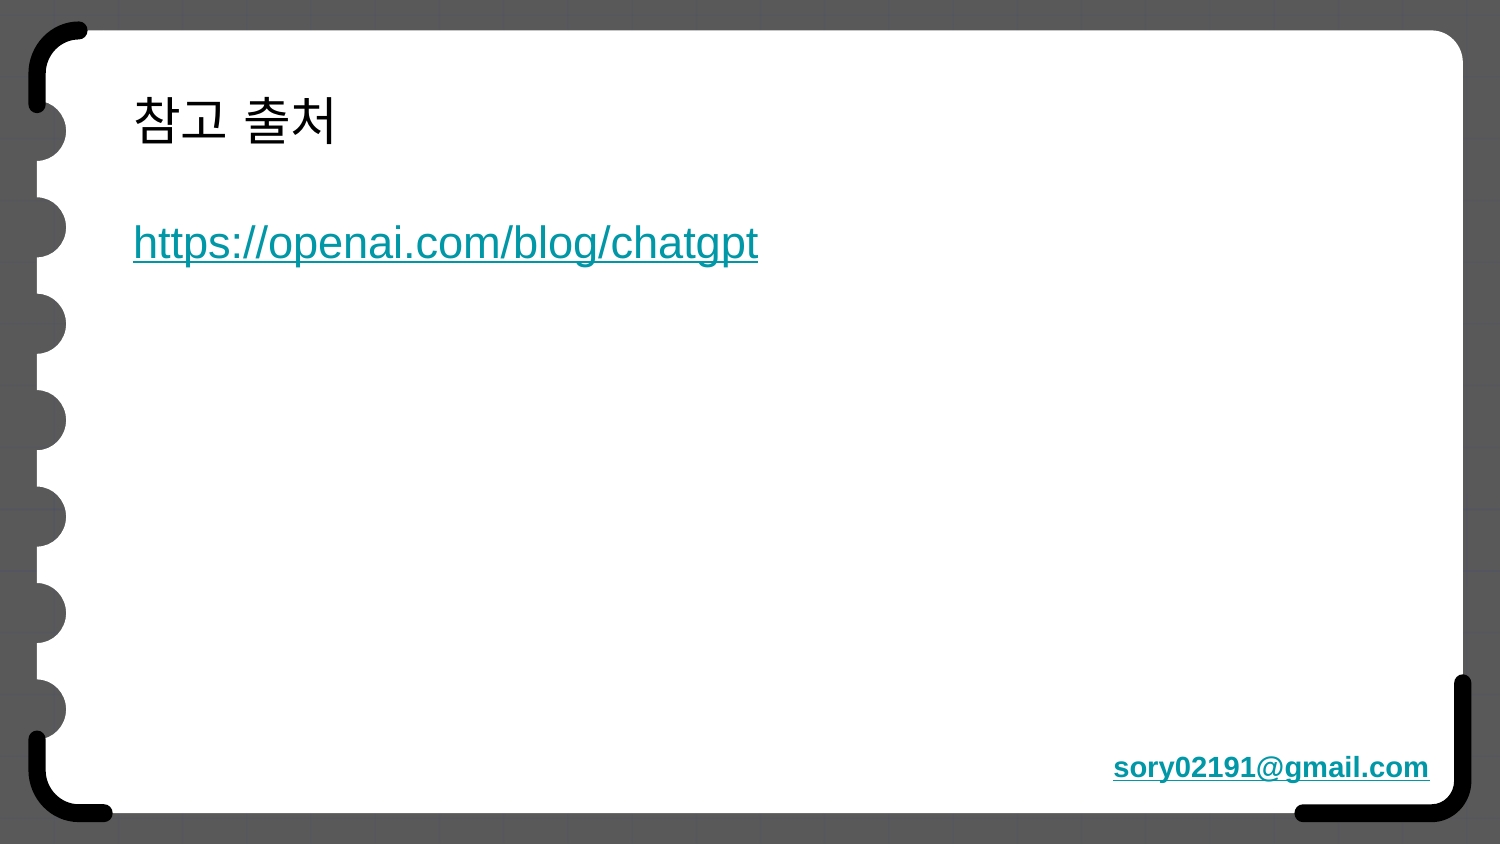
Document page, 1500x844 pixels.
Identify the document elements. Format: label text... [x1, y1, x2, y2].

text_box [103, 174, 1464, 319]
title 참고 출처 [118, 72, 1382, 167]
text_box sory02191@gmail.com [1098, 733, 1464, 799]
text_box https://openai.com/blog/chatgpt [118, 198, 1382, 292]
